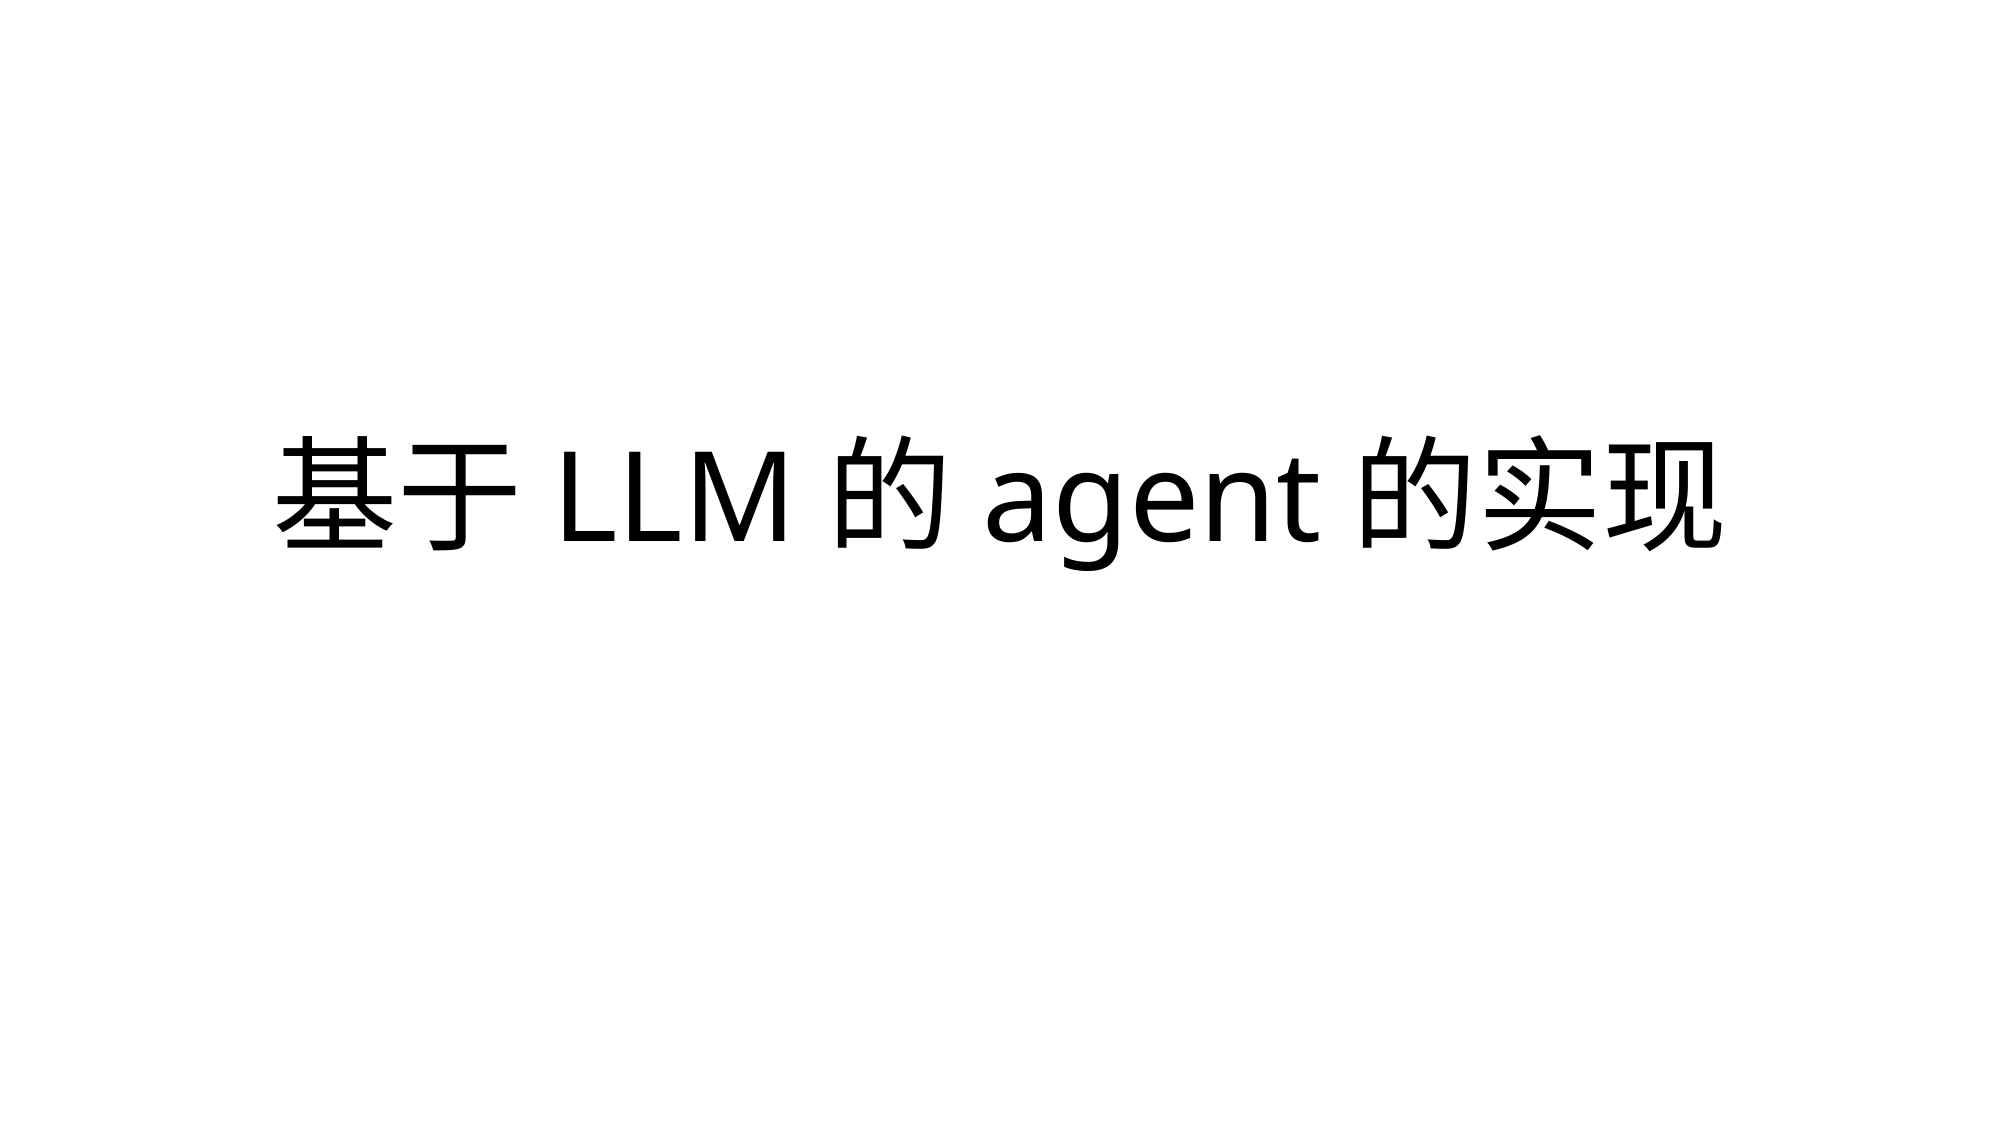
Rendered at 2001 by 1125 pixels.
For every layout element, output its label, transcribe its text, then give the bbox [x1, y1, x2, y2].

title 基于LLM的agent的实现 [249, 184, 1750, 576]
